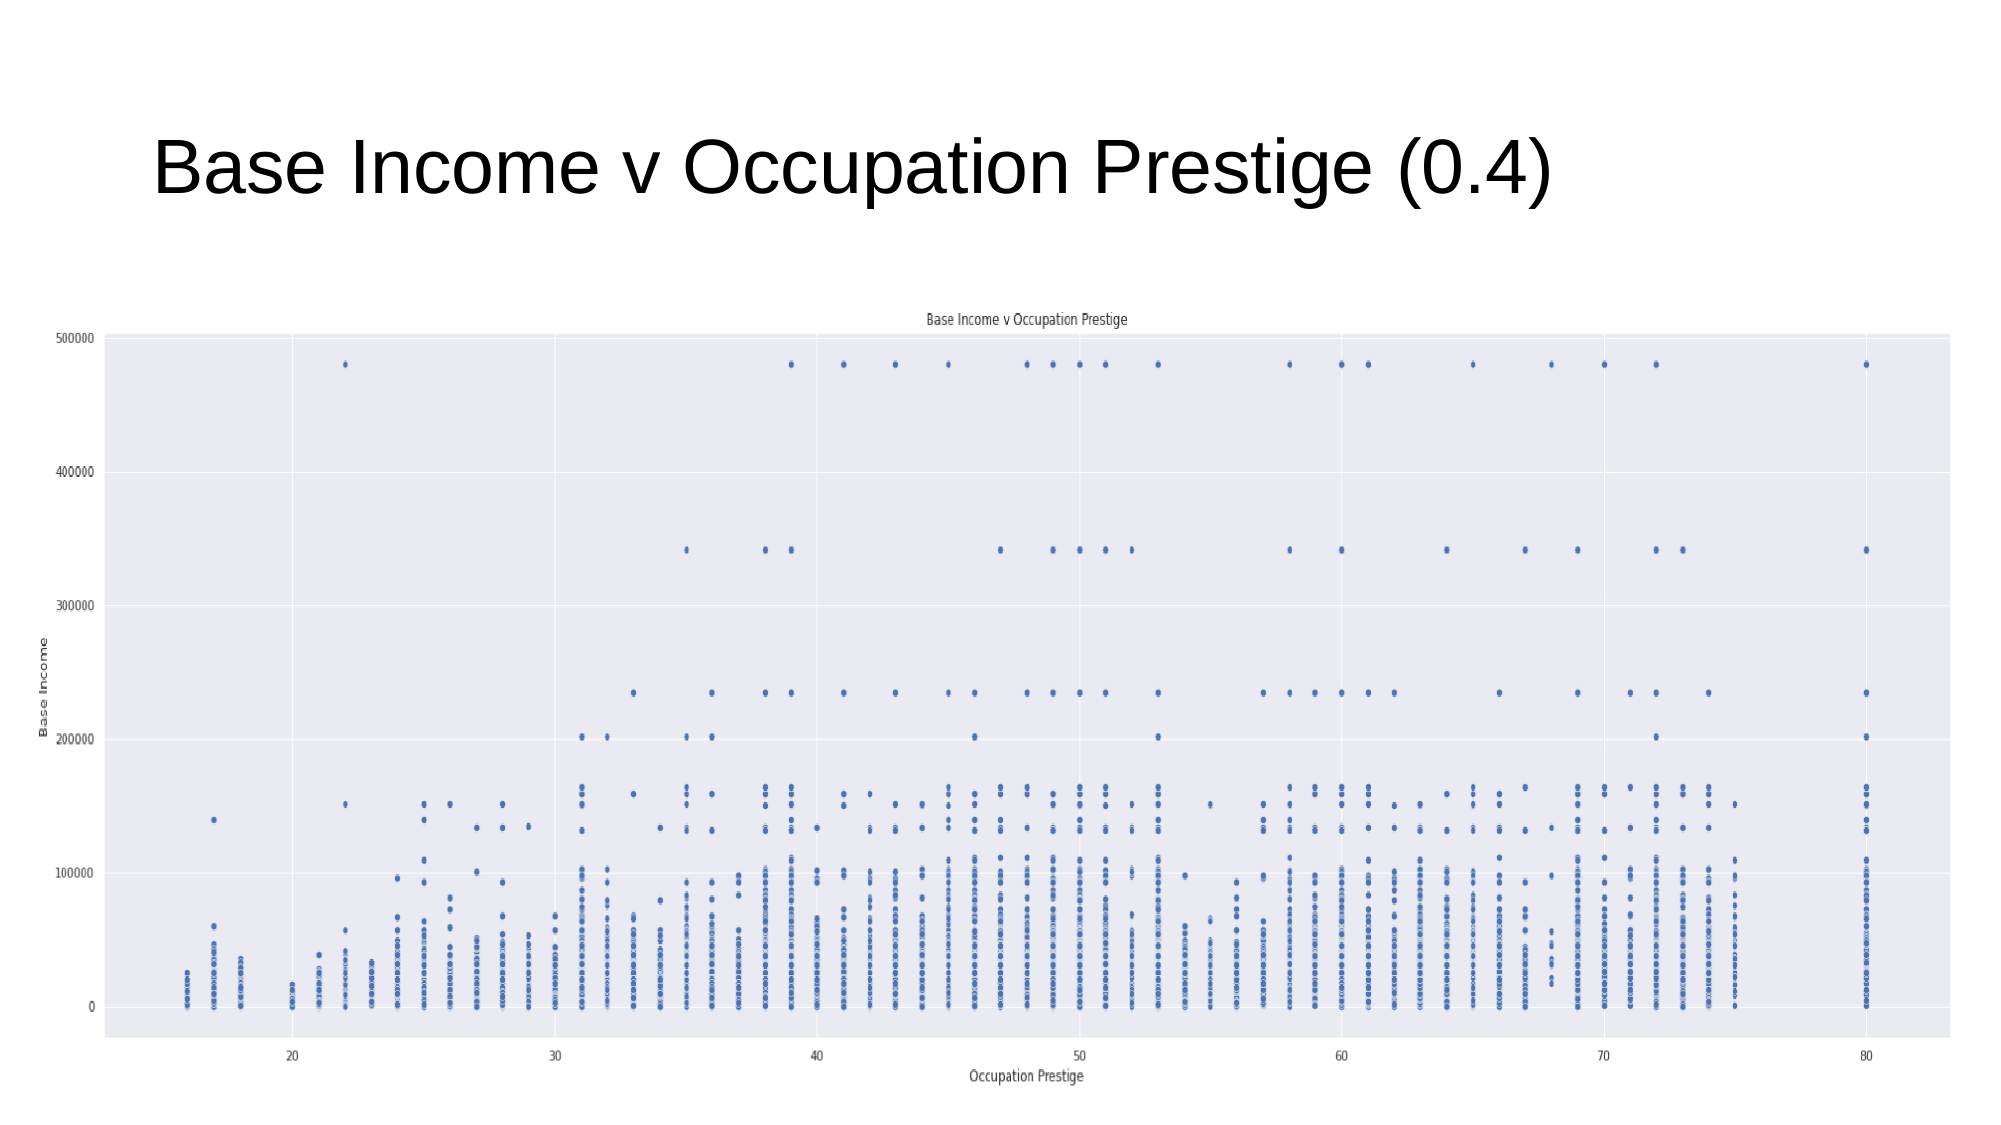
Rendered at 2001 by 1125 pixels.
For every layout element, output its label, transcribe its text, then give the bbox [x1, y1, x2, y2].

picture [24, 302, 1976, 1097]
title Base Income v Occupation Prestige (0.4) [137, 59, 1863, 278]
